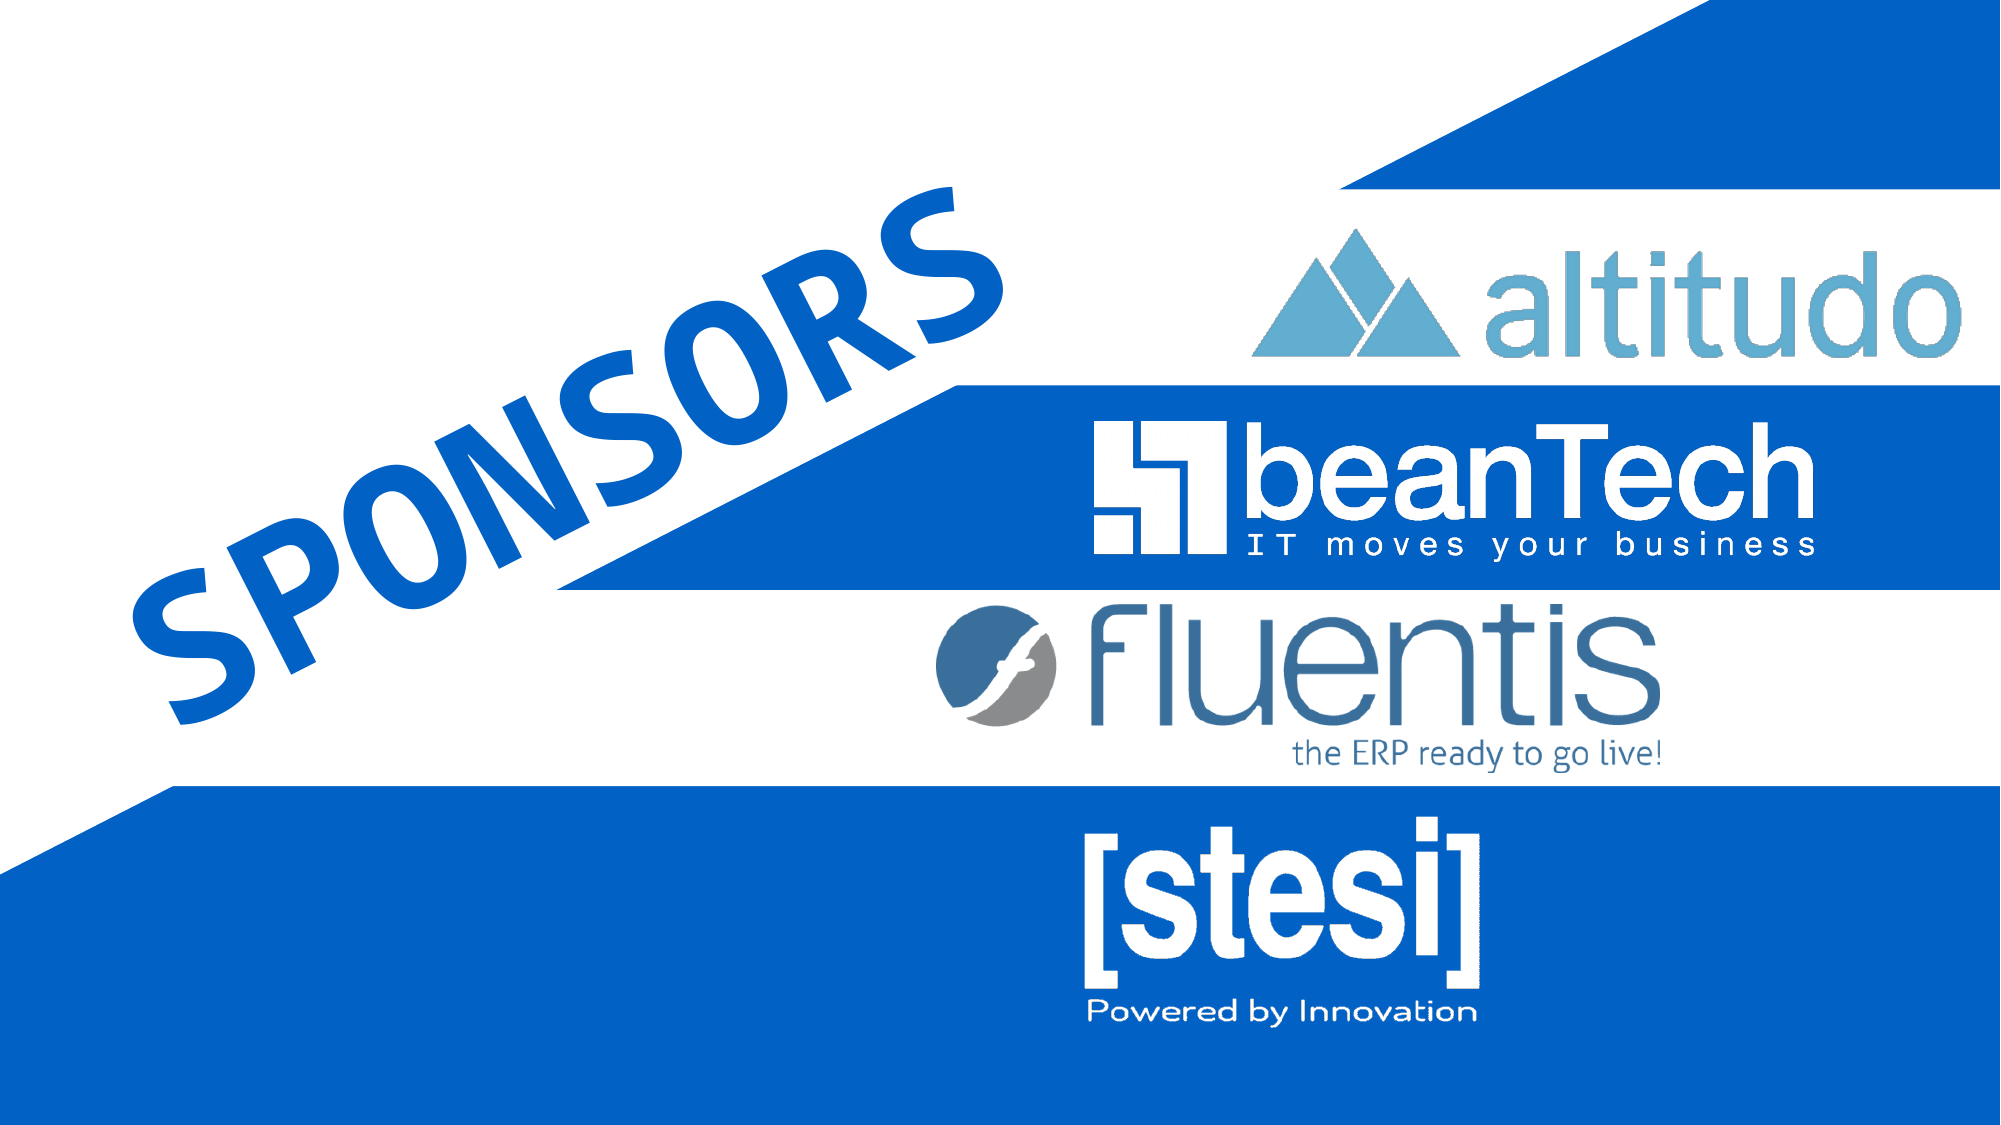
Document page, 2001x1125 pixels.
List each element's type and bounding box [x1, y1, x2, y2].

picture [1243, 203, 1973, 384]
picture [1081, 814, 1484, 1029]
picture [936, 604, 1660, 773]
picture [1094, 421, 1814, 562]
